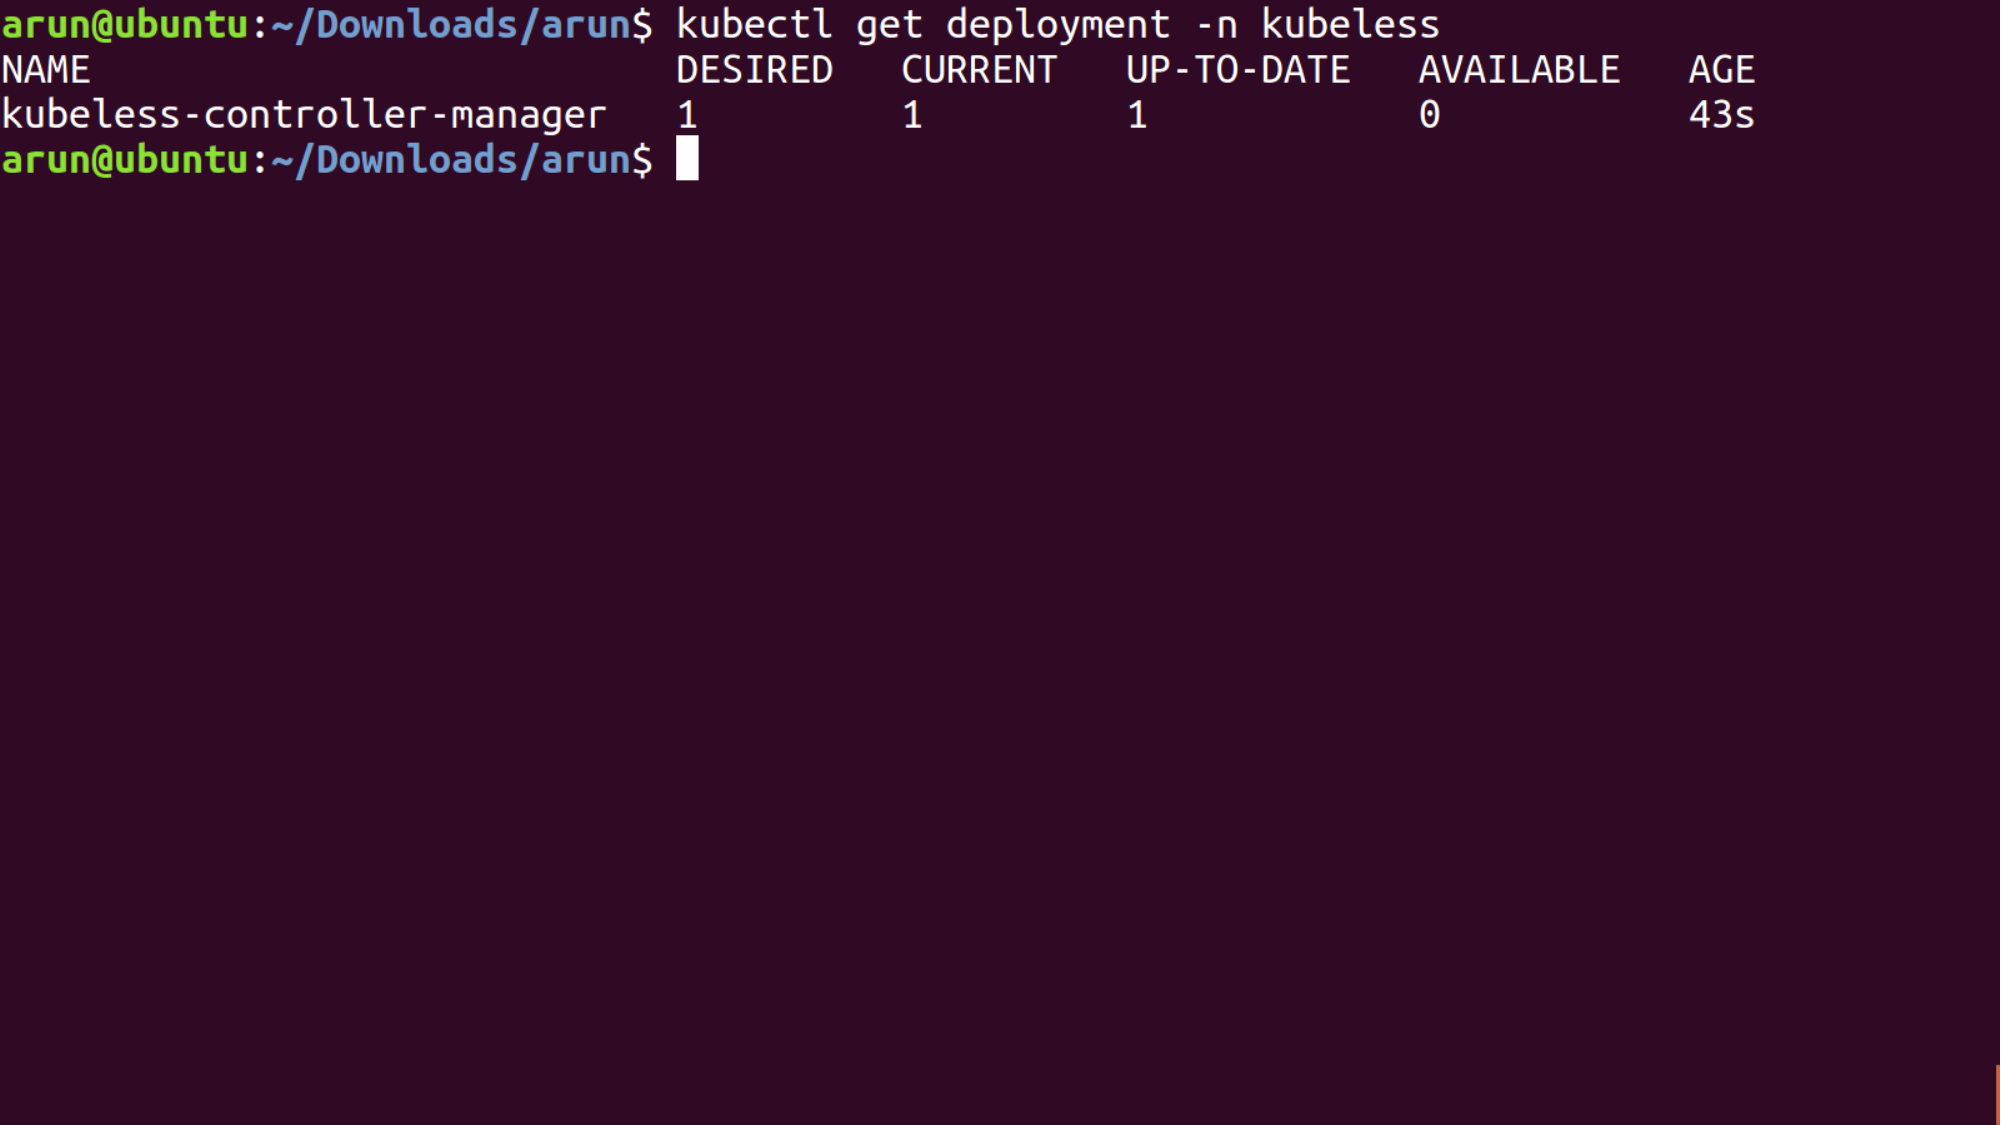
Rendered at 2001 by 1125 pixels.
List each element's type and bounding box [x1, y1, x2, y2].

list [0, 0, 2000, 1125]
